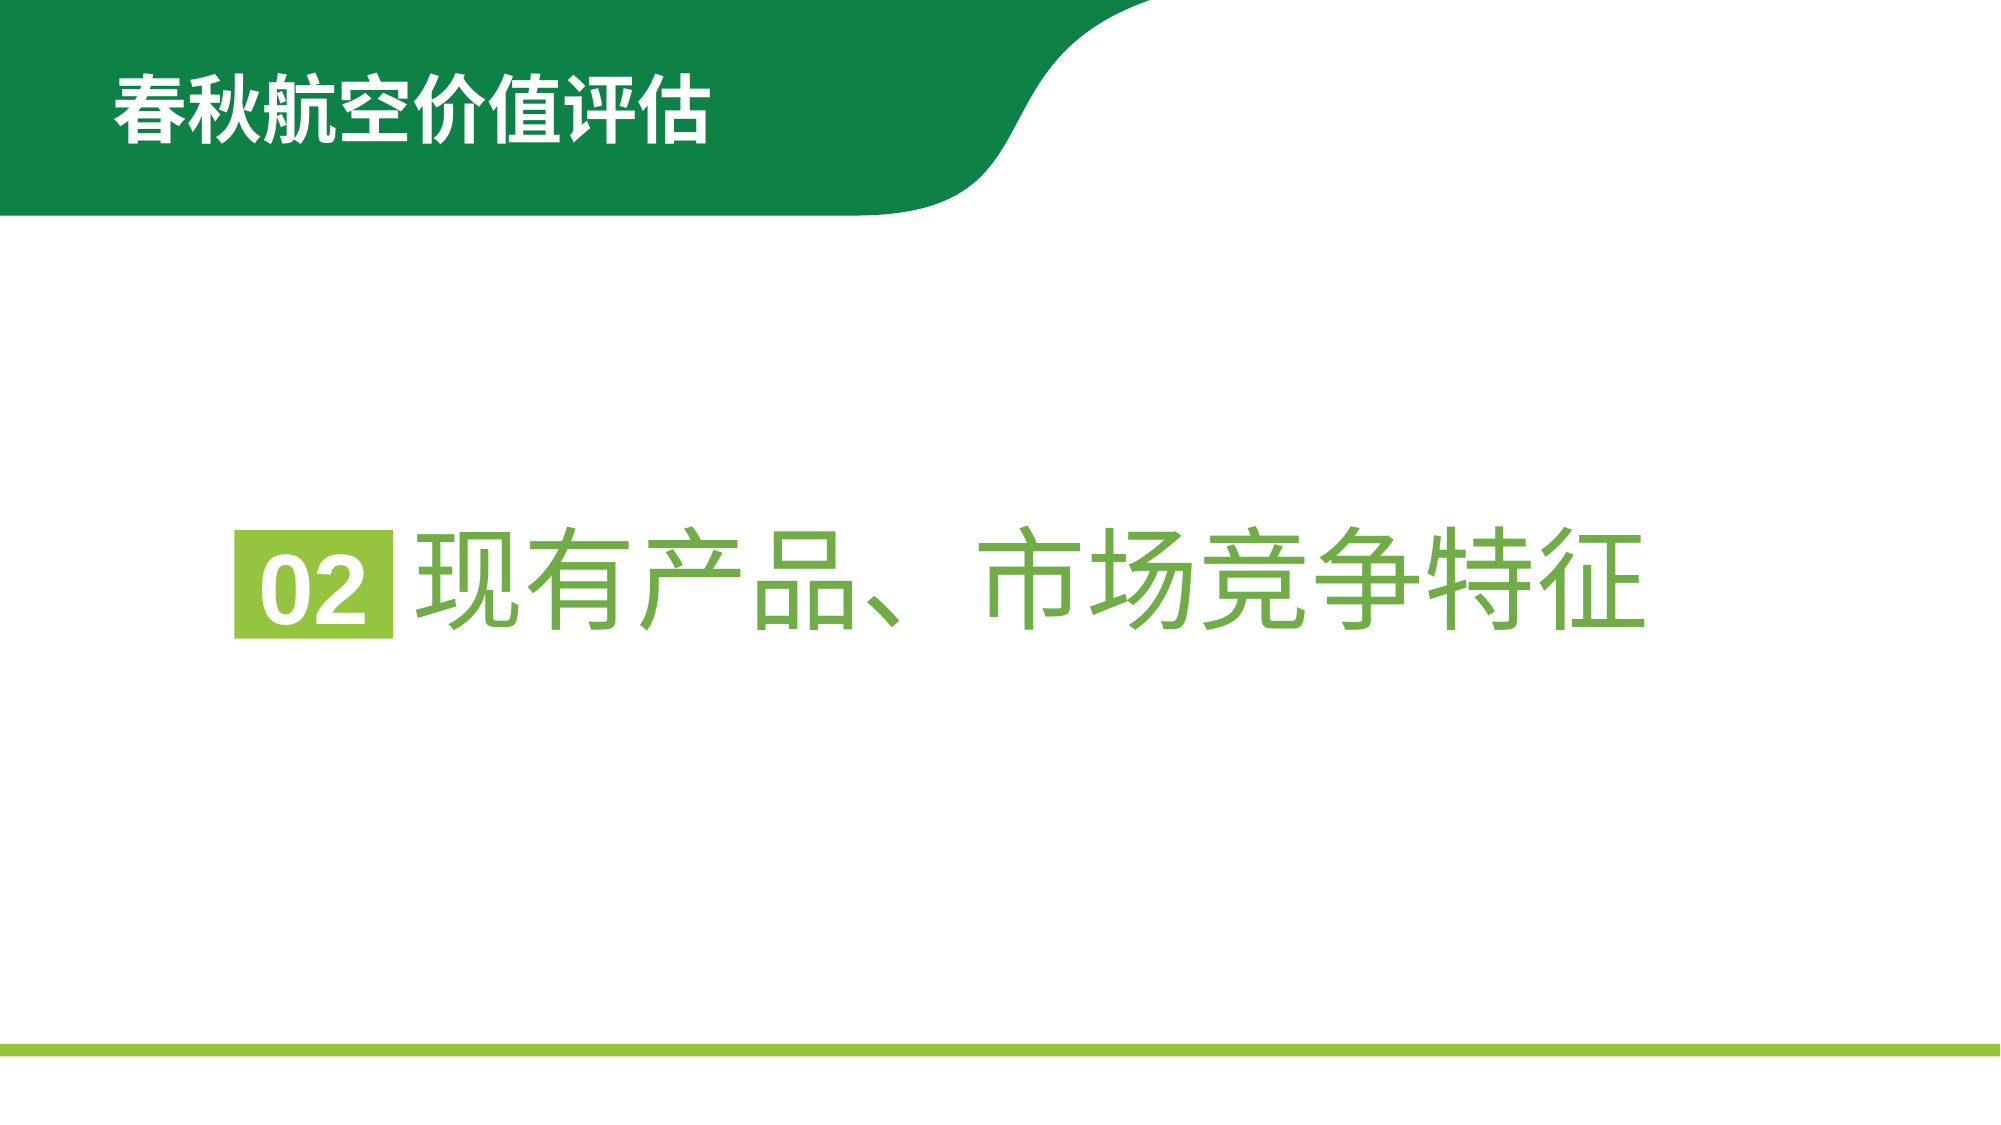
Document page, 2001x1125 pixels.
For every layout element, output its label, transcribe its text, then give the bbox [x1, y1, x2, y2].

text_box 02 [233, 529, 394, 640]
text_box 现有产品、市场竞争特征 [396, 502, 1664, 652]
text_box [0, 1043, 2000, 1057]
text_box 春秋航空价值评估 [97, 54, 728, 160]
text_box [0, 0, 1151, 217]
